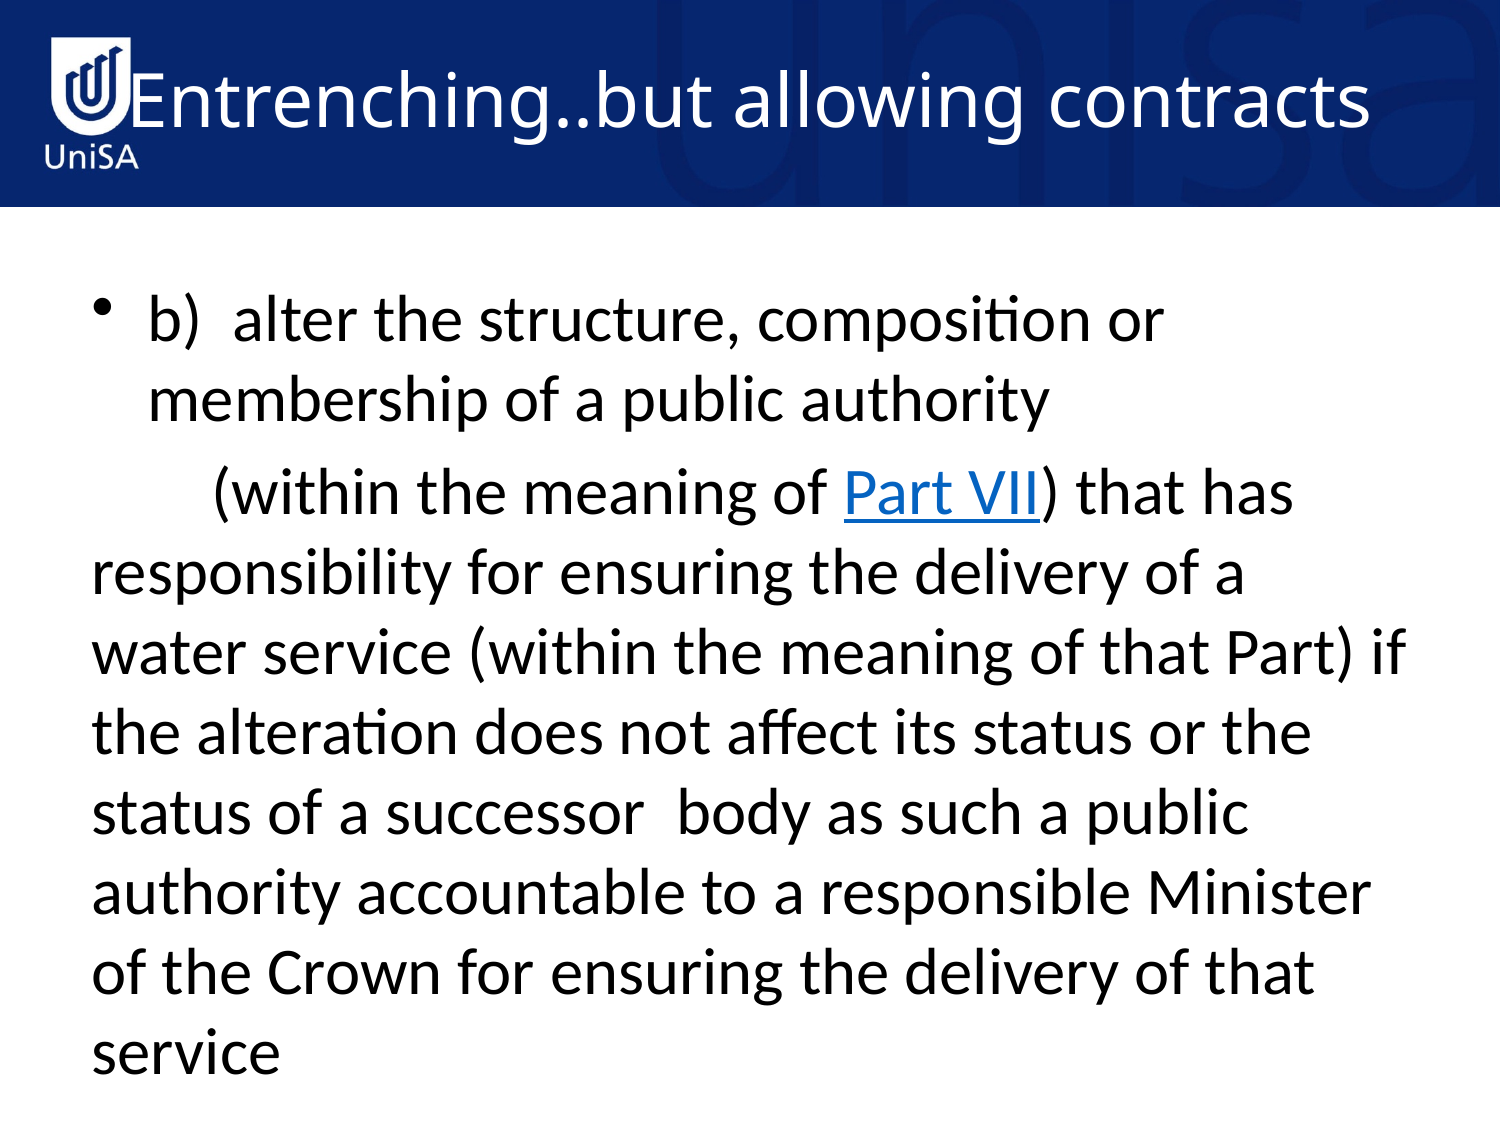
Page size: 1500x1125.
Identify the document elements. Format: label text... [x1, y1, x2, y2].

list b) alter the structure, composition or membership of a public authority (within the meaning of Part VII) that has responsibility for ensuring the delivery of a water service (within the meaning of that Part) if the alteration does not affect its status or the status of a successor body as such a public authority accountable to a responsible Minister of the Crown for ensuring the delivery of that service [76, 267, 1427, 1010]
title Entrenching..but allowing contracts [75, 45, 1425, 233]
picture [0, 0, 1500, 207]
